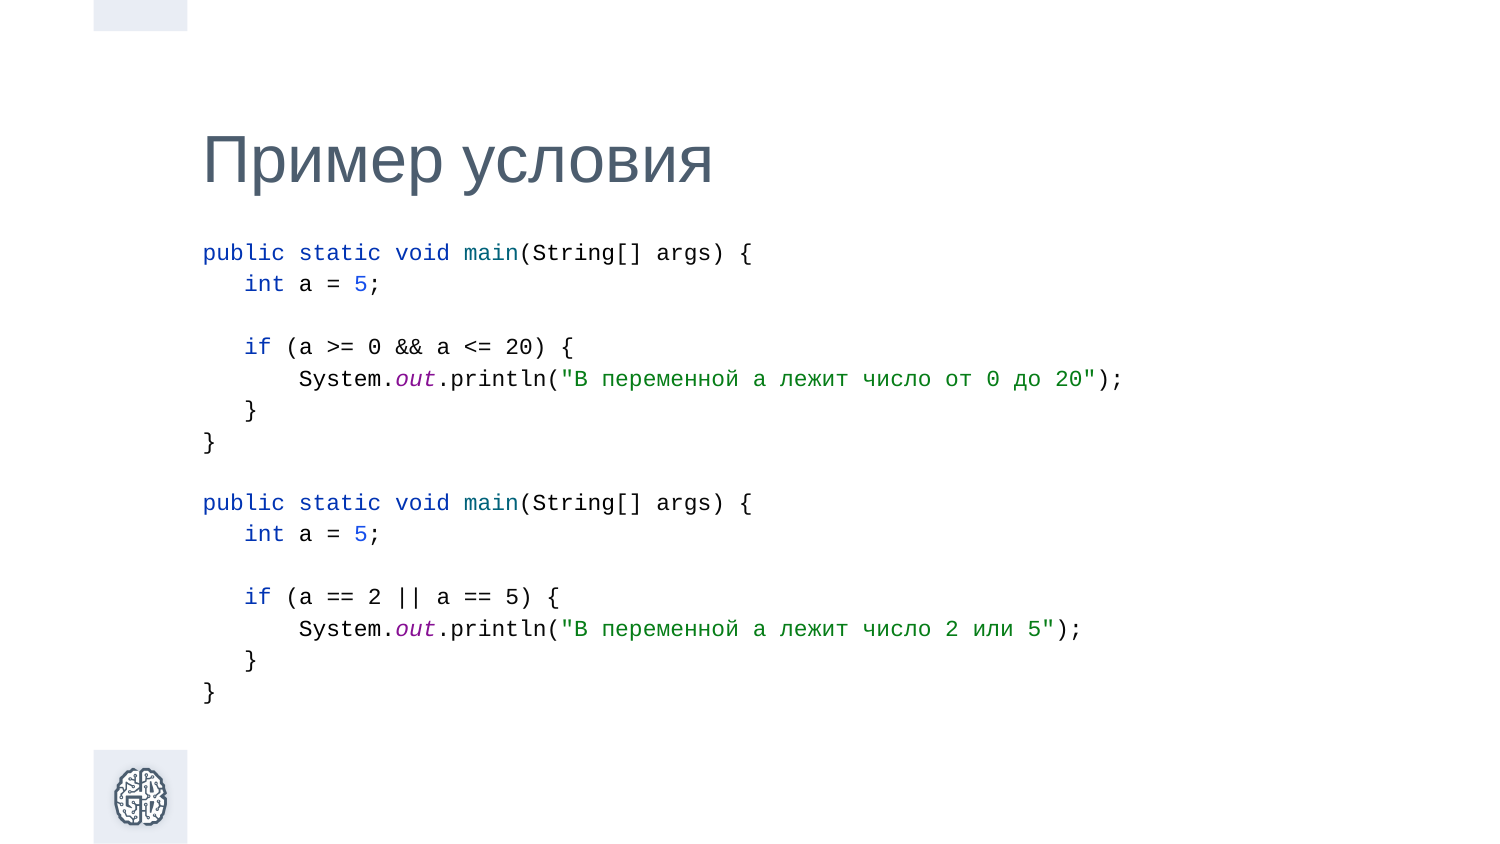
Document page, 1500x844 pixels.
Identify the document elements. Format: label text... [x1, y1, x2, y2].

text_box public static void main(String[] args) { int a = 5; if (a == 2 || a == 5) { System.out.println("В переменной a лежит число 2 или 5"); } } [187, 468, 1393, 719]
picture [106, 760, 175, 834]
text_box public static void main(String[] args) { int a = 5; if (a >= 0 && a <= 20) { System.out.println("В переменной a лежит число от 0 до 20"); } } [187, 218, 1393, 468]
text_box Пример условия [187, 93, 1312, 218]
